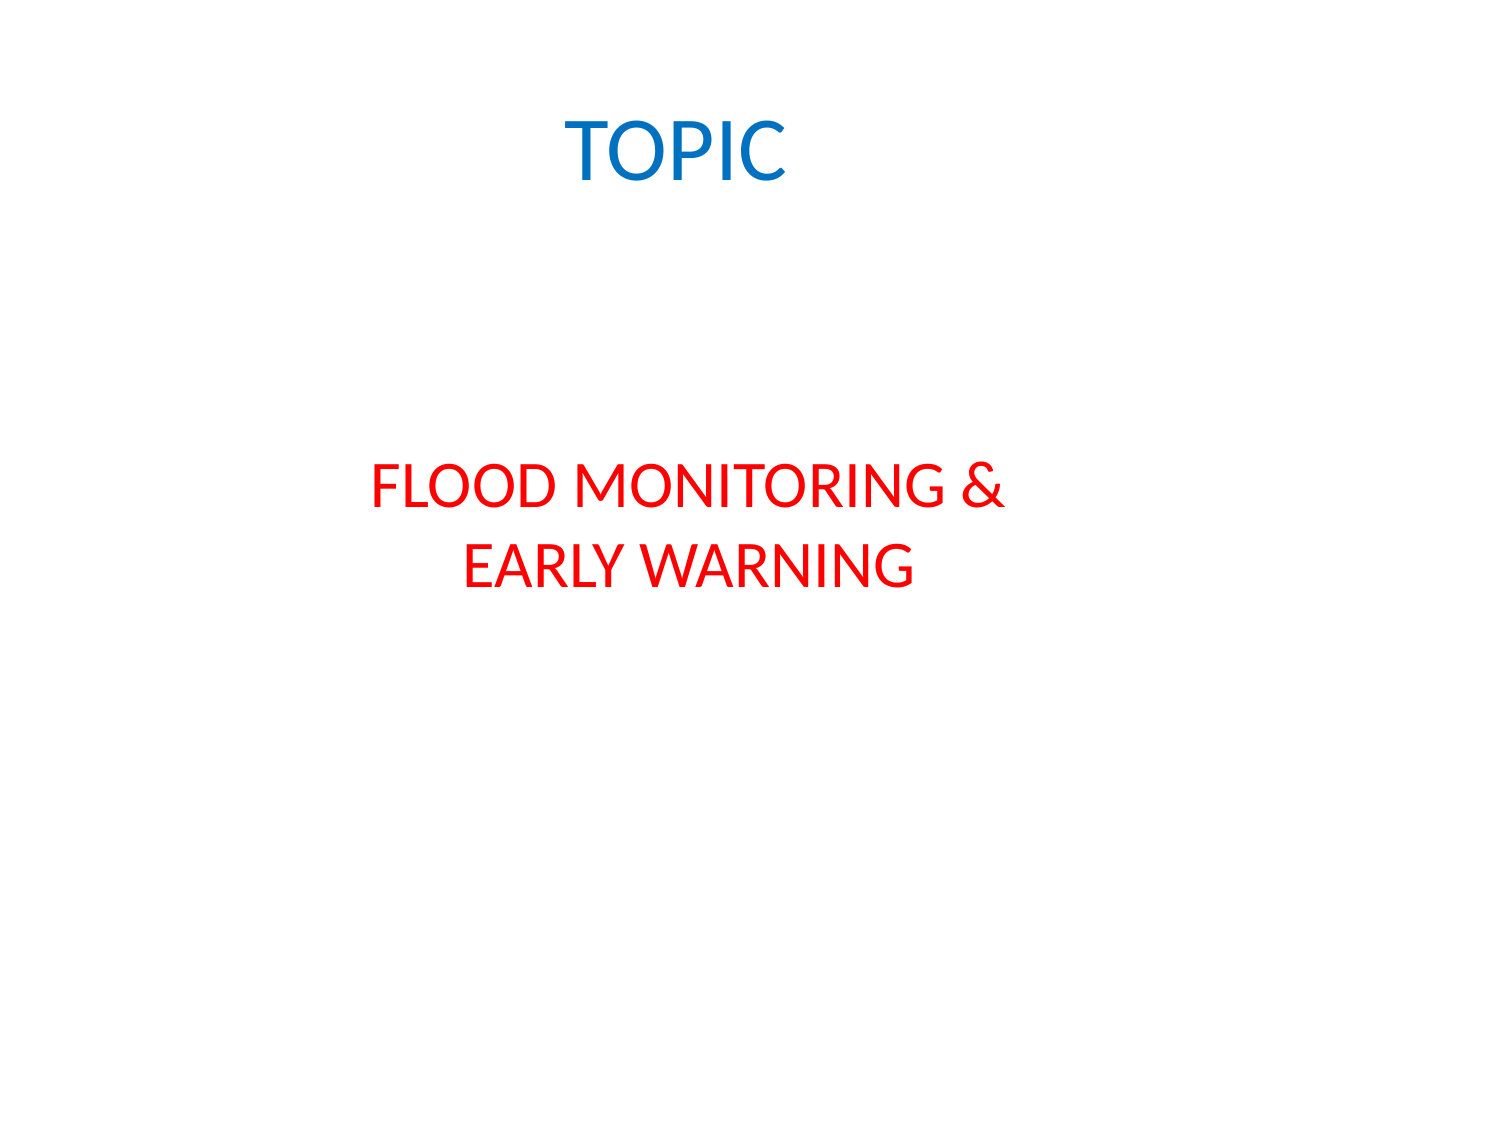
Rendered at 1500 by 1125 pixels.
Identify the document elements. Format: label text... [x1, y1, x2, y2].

subtitle FLOOD MONITORING & EARLY WARNING [164, 339, 1214, 704]
title TOPIC [0, 46, 1353, 352]
